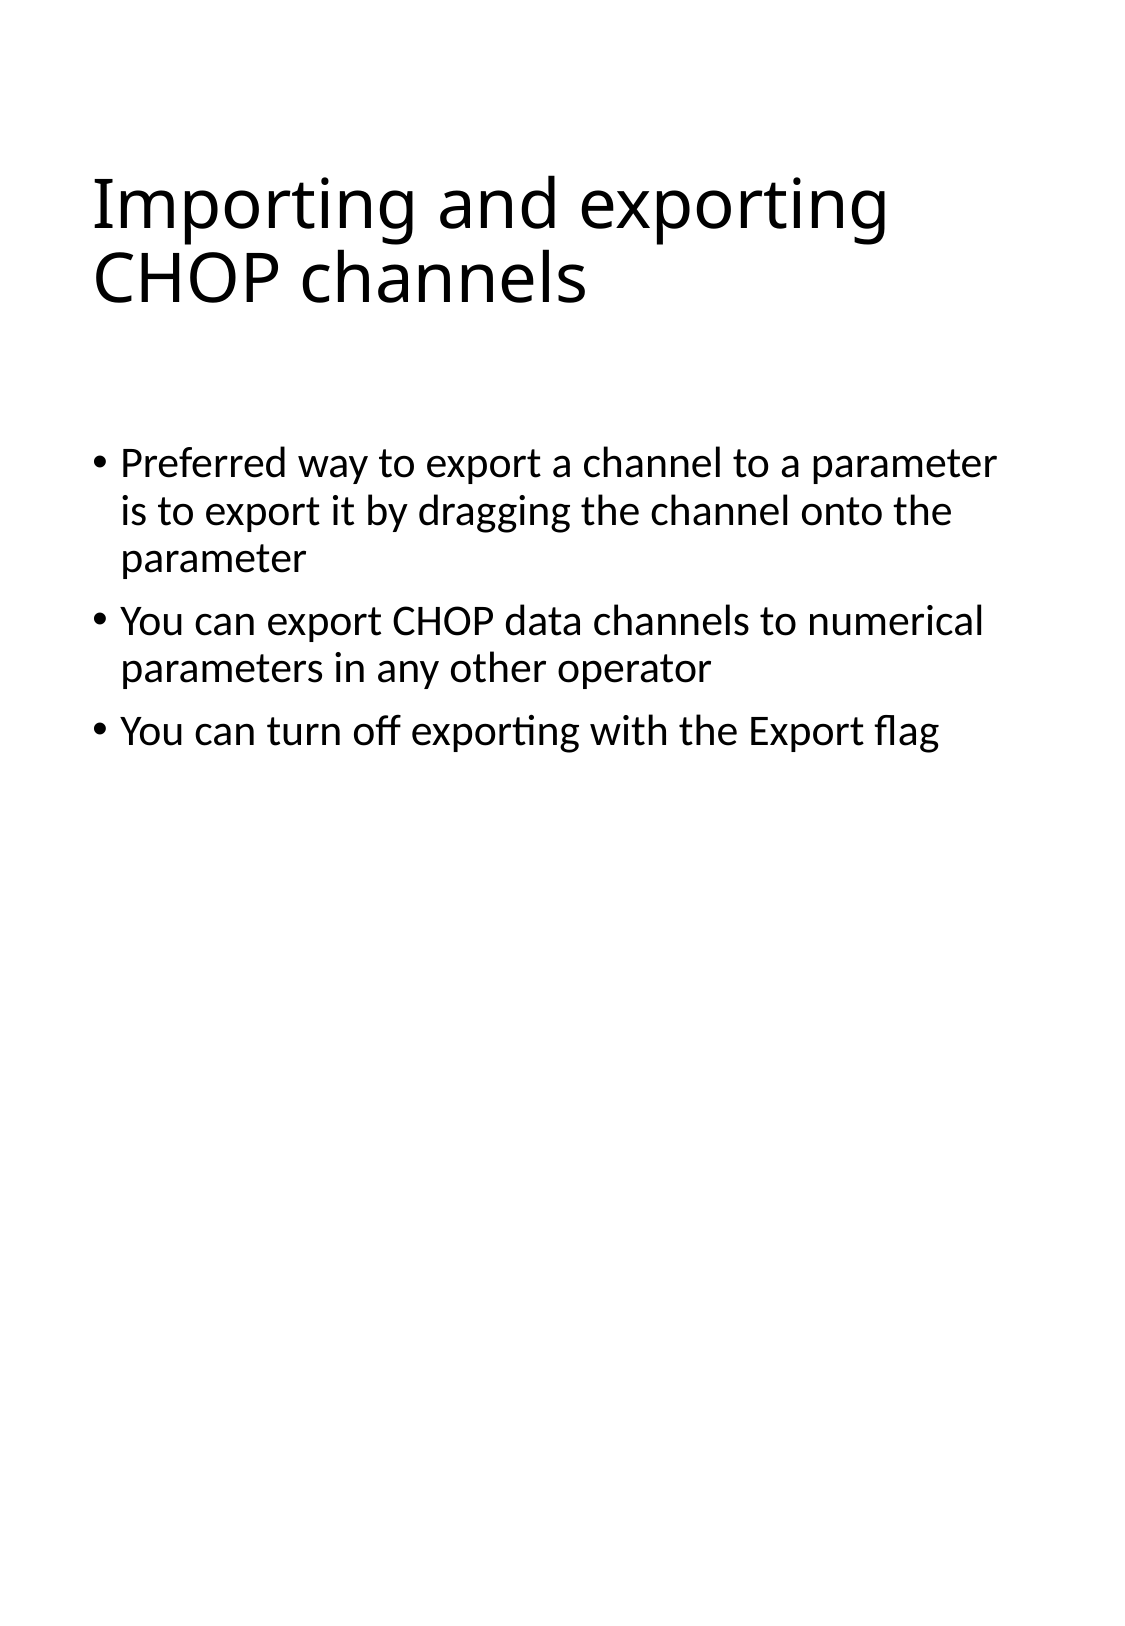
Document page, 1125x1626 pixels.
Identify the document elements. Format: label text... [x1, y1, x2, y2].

list Preferred way to export a channel to a parameter is to export it by dragging the channel onto the parameter You can export CHOP data channels to numerical parameters in any other operator You can turn off exporting with the Export flag [77, 432, 1048, 830]
title Importing and exporting CHOP channels [77, 86, 1048, 401]
